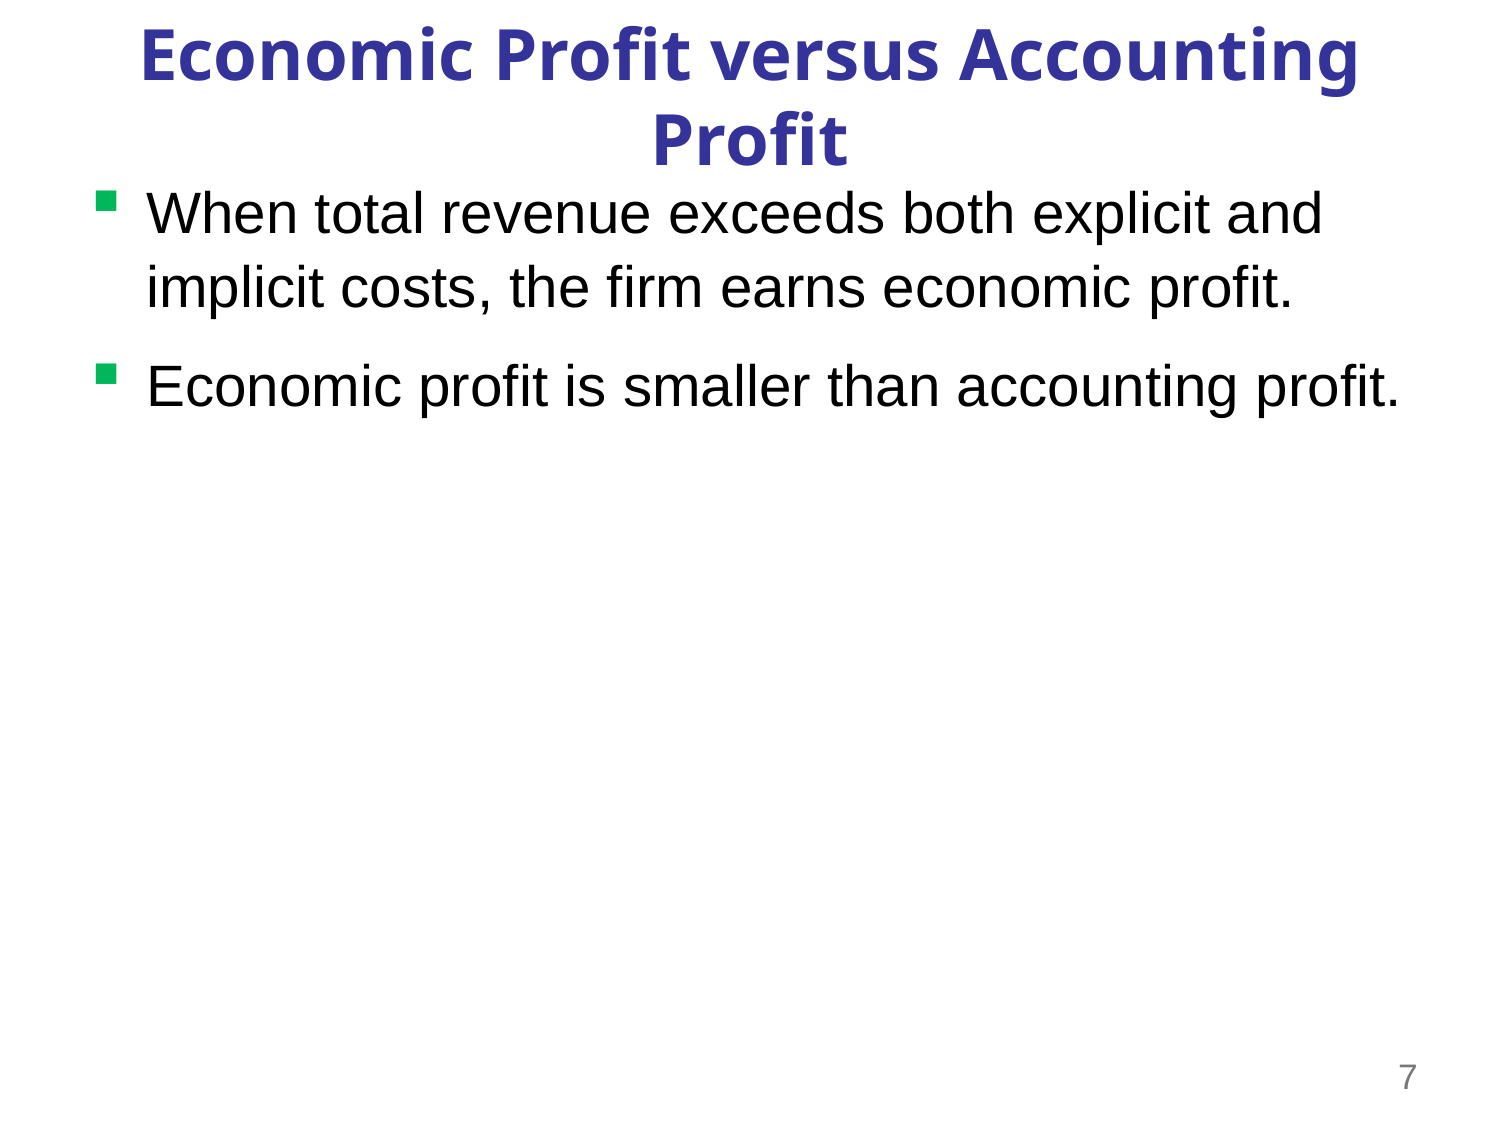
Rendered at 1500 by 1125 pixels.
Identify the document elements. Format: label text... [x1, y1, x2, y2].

title Economic Profit versus Accounting Profit [75, 41, 1425, 148]
list When total revenue exceeds both explicit and implicit costs, the firm earns economic profit. Economic profit is smaller than accounting profit. [75, 164, 1425, 1005]
